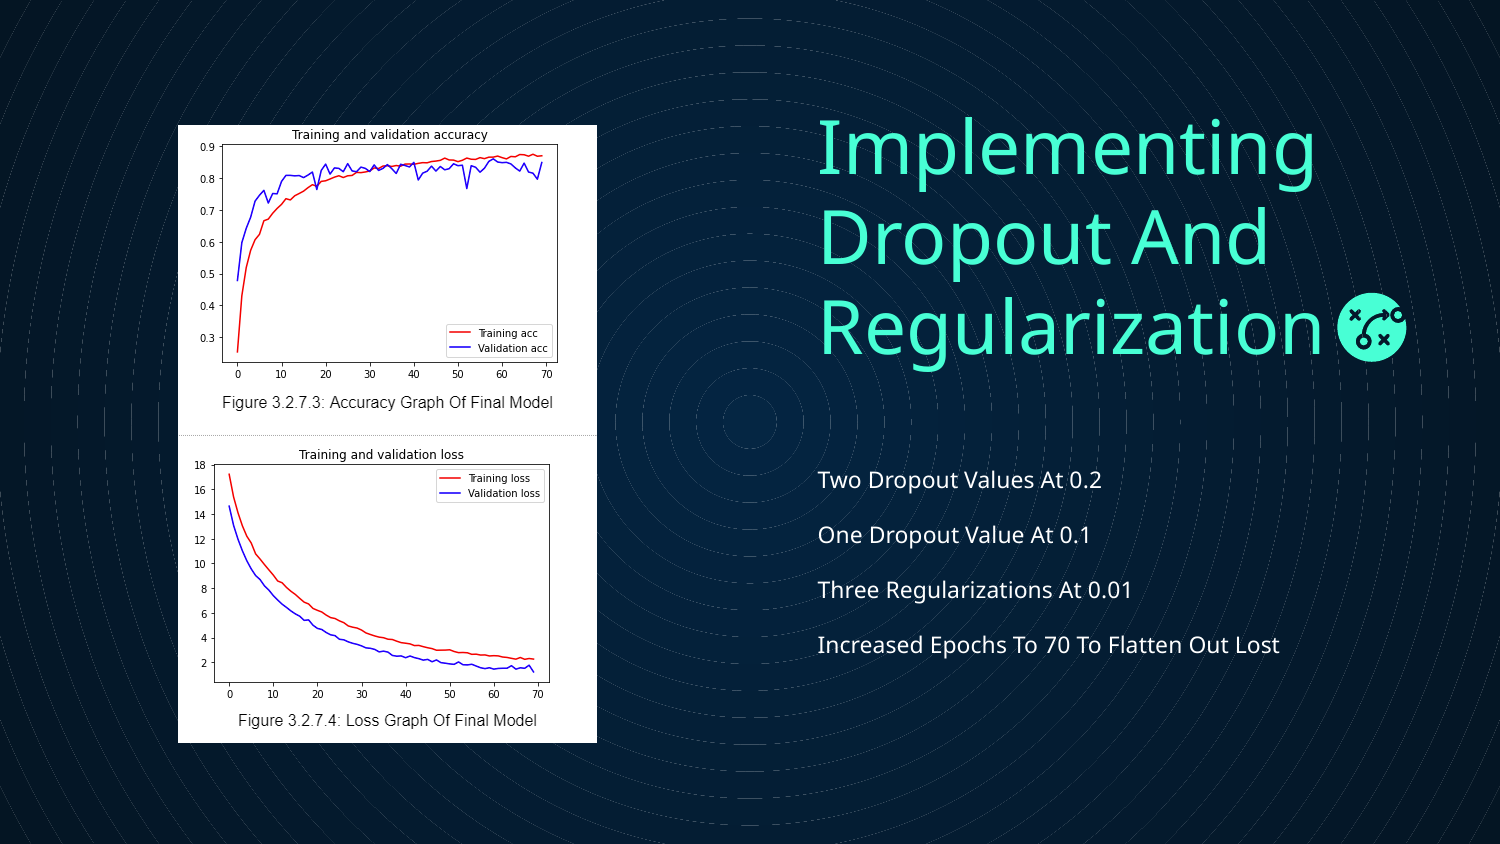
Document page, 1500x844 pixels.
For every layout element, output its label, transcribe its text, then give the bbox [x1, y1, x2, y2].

title Implementing Dropout And Regularization [802, 285, 1382, 385]
subtitle Two Dropout Values At 0.2 One Dropout Value At 0.1 Three Regularizations At 0.01 Increased Epochs To 70 To Flatten Out Lost [802, 450, 1370, 684]
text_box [1337, 292, 1407, 363]
picture [178, 125, 598, 744]
